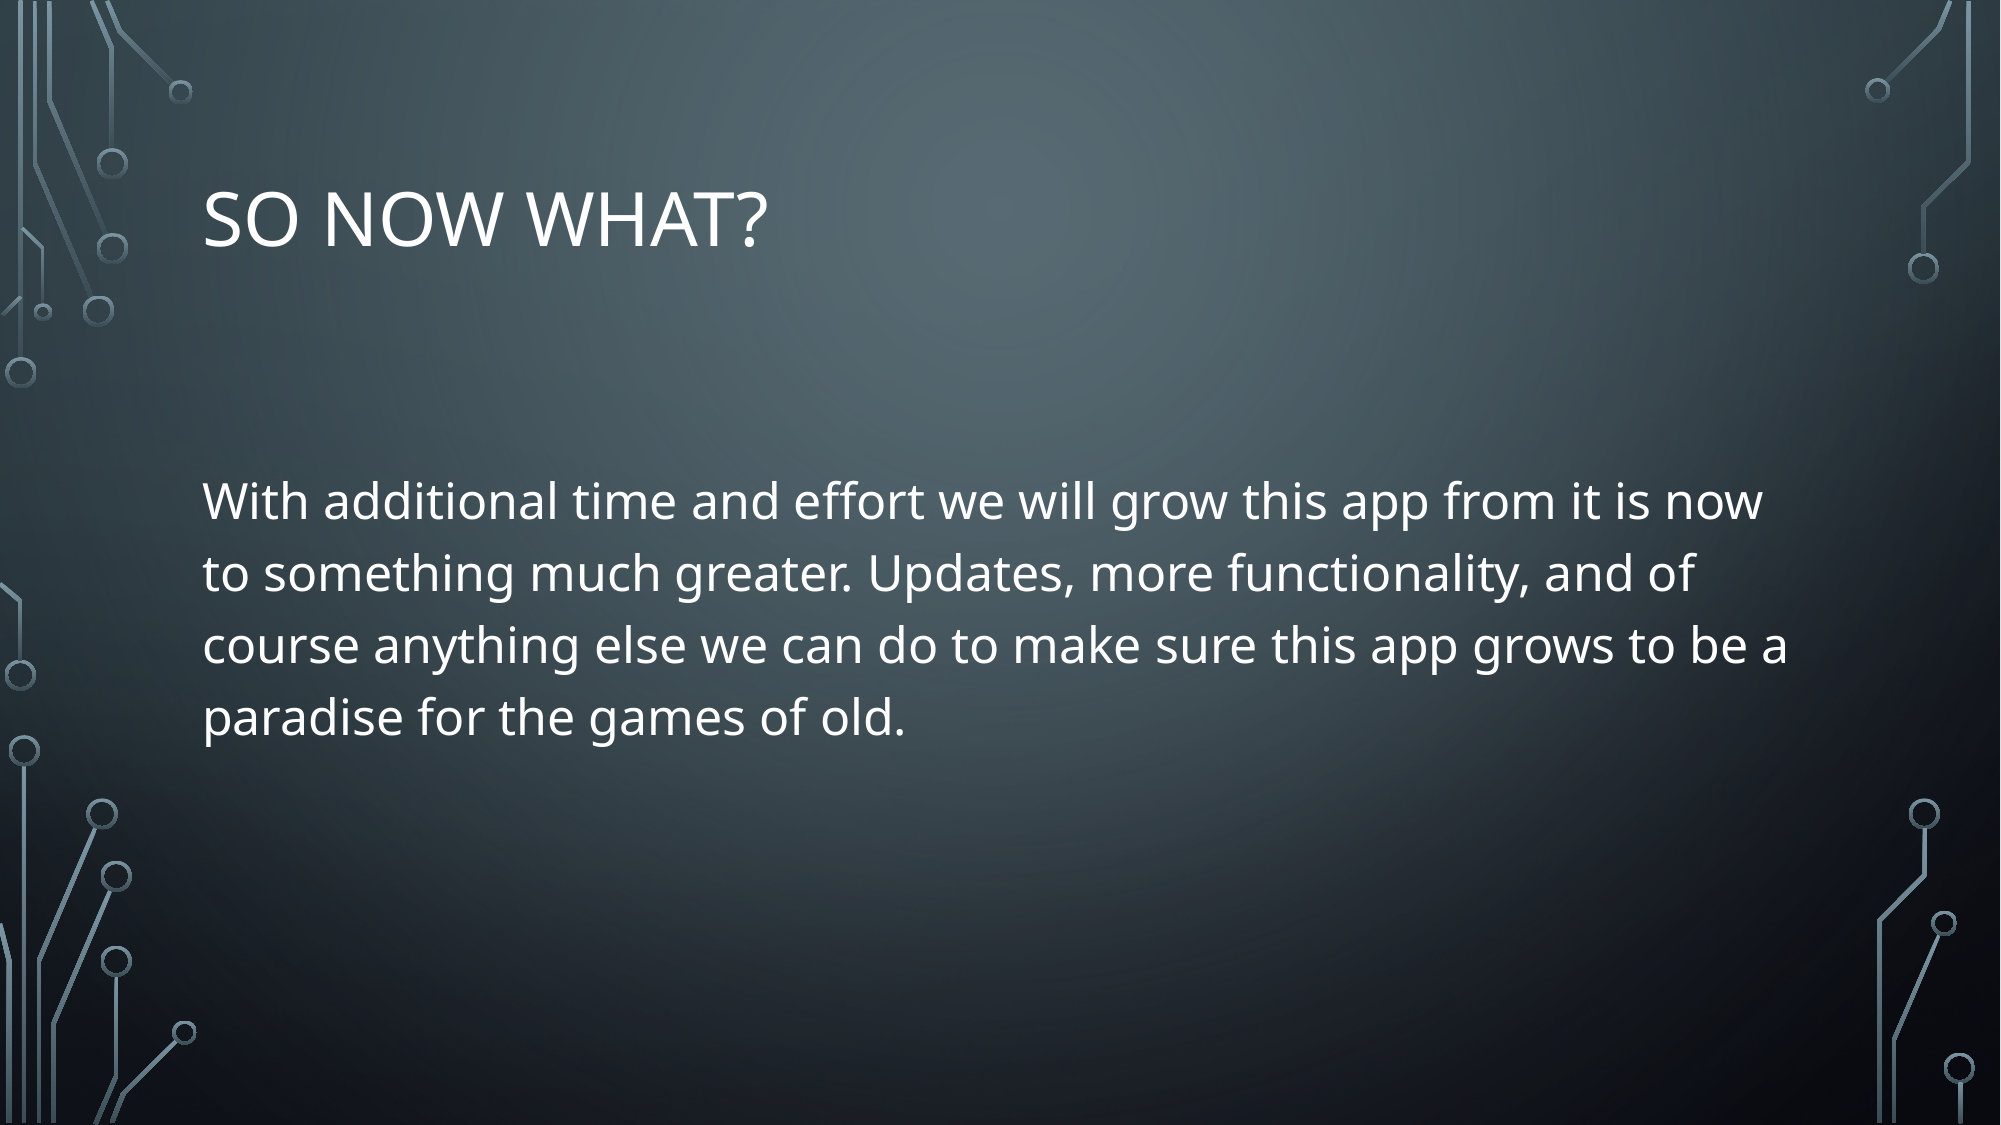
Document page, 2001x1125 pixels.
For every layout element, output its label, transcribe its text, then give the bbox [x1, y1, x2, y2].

title So now what? [187, 101, 1813, 344]
list With additional time and effort we will grow this app from it is now to something much greater. Updates, more functionality, and of course anything else we can do to make sure this app grows to be a paradise for the games of old. [187, 369, 1813, 950]
